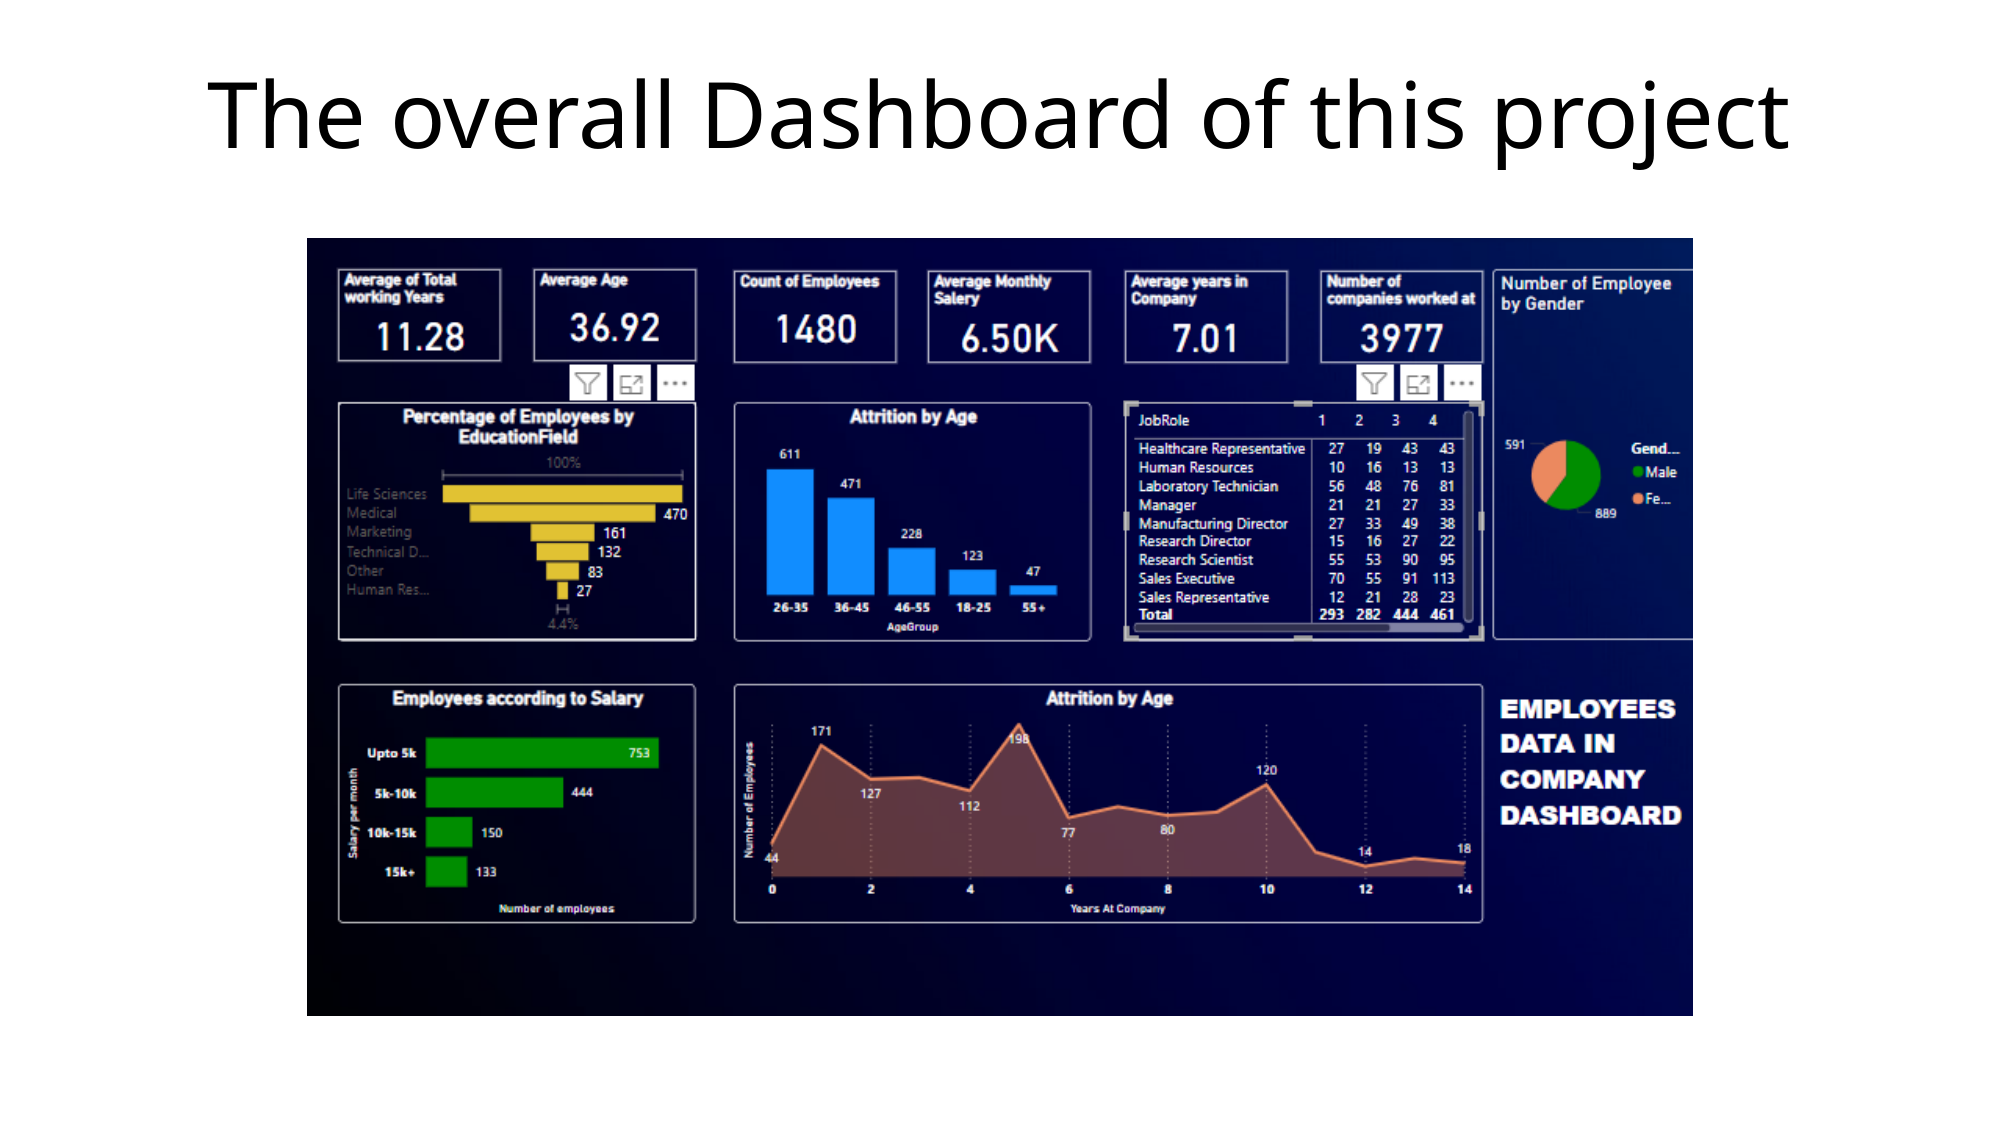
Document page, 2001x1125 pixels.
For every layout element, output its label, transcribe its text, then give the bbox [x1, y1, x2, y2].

title The overall Dashboard of this project [137, 38, 1863, 200]
picture [307, 238, 1693, 1016]
